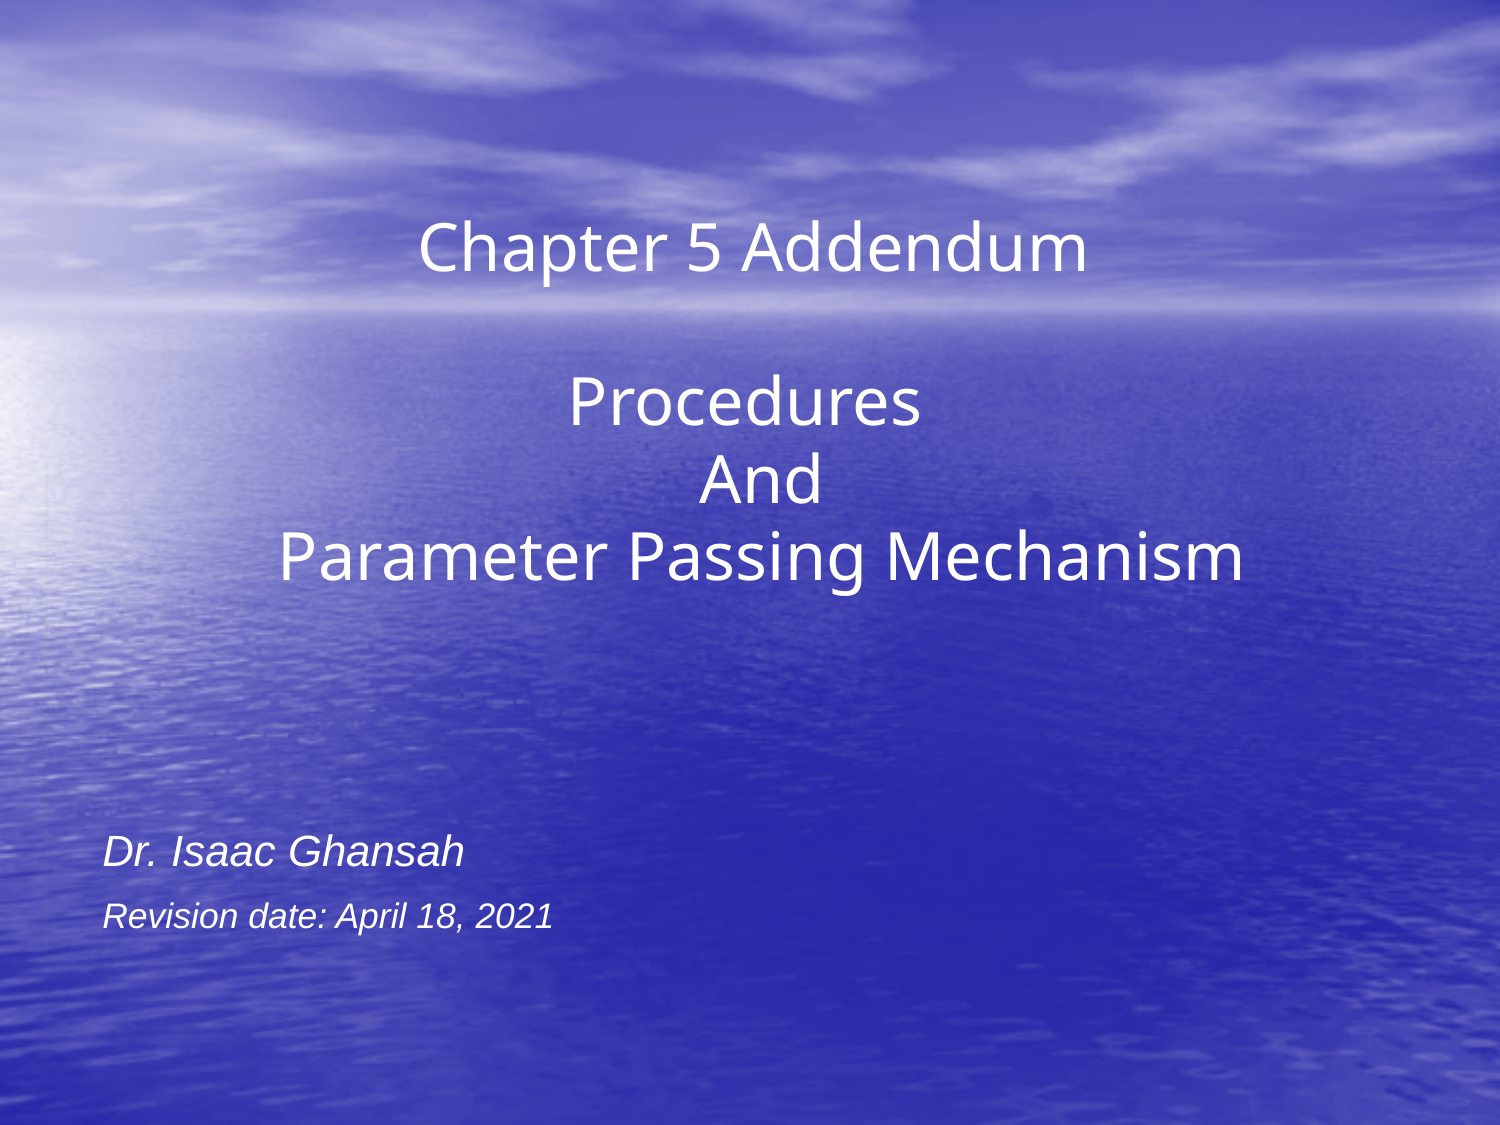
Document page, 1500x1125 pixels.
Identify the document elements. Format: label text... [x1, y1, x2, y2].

text_box Dr. Isaac Ghansah Revision date: April 18, 2021 [87, 800, 938, 958]
subtitle Chapter 5 Addendum Procedures And Parameter Passing Mechanism [237, 212, 1288, 625]
